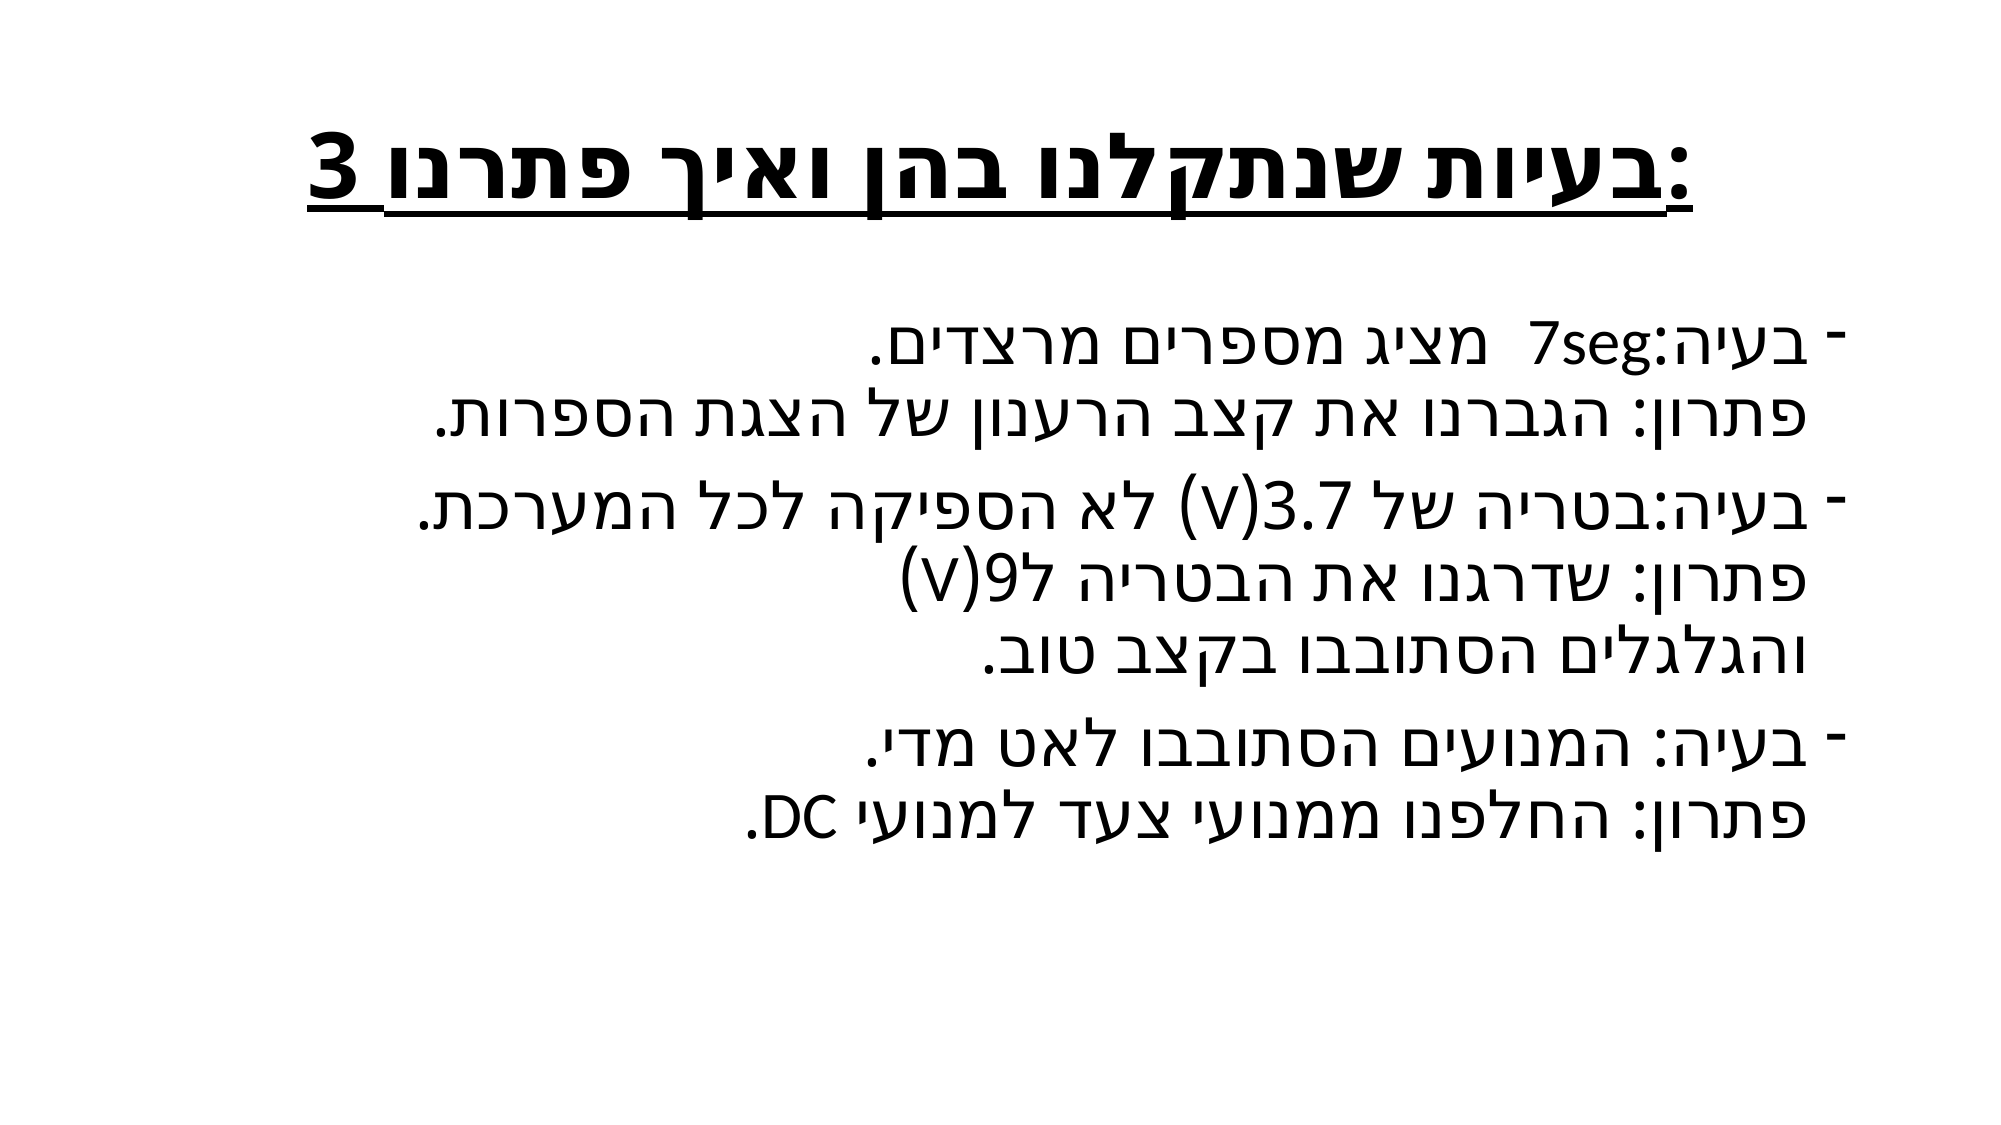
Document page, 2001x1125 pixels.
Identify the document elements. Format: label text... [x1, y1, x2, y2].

list בעיה:7seg מציג מספרים מרצדים. פתרון: הגברנו את קצב הרענון של הצגת הספרות. בעיה:בטריה של 3.7(V) לא הספיקה לכל המערכת. פתרון: שדרגנו את הבטריה ל9(V) והגלגלים הסתובבו בקצב טוב. בעיה: המנועים הסתובבו לאט מדי. פתרון: החלפנו ממנועי צעד למנועי DC. [137, 299, 1863, 1014]
title 3 בעיות שנתקלנו בהן ואיך פתרנו: [137, 59, 1863, 278]
